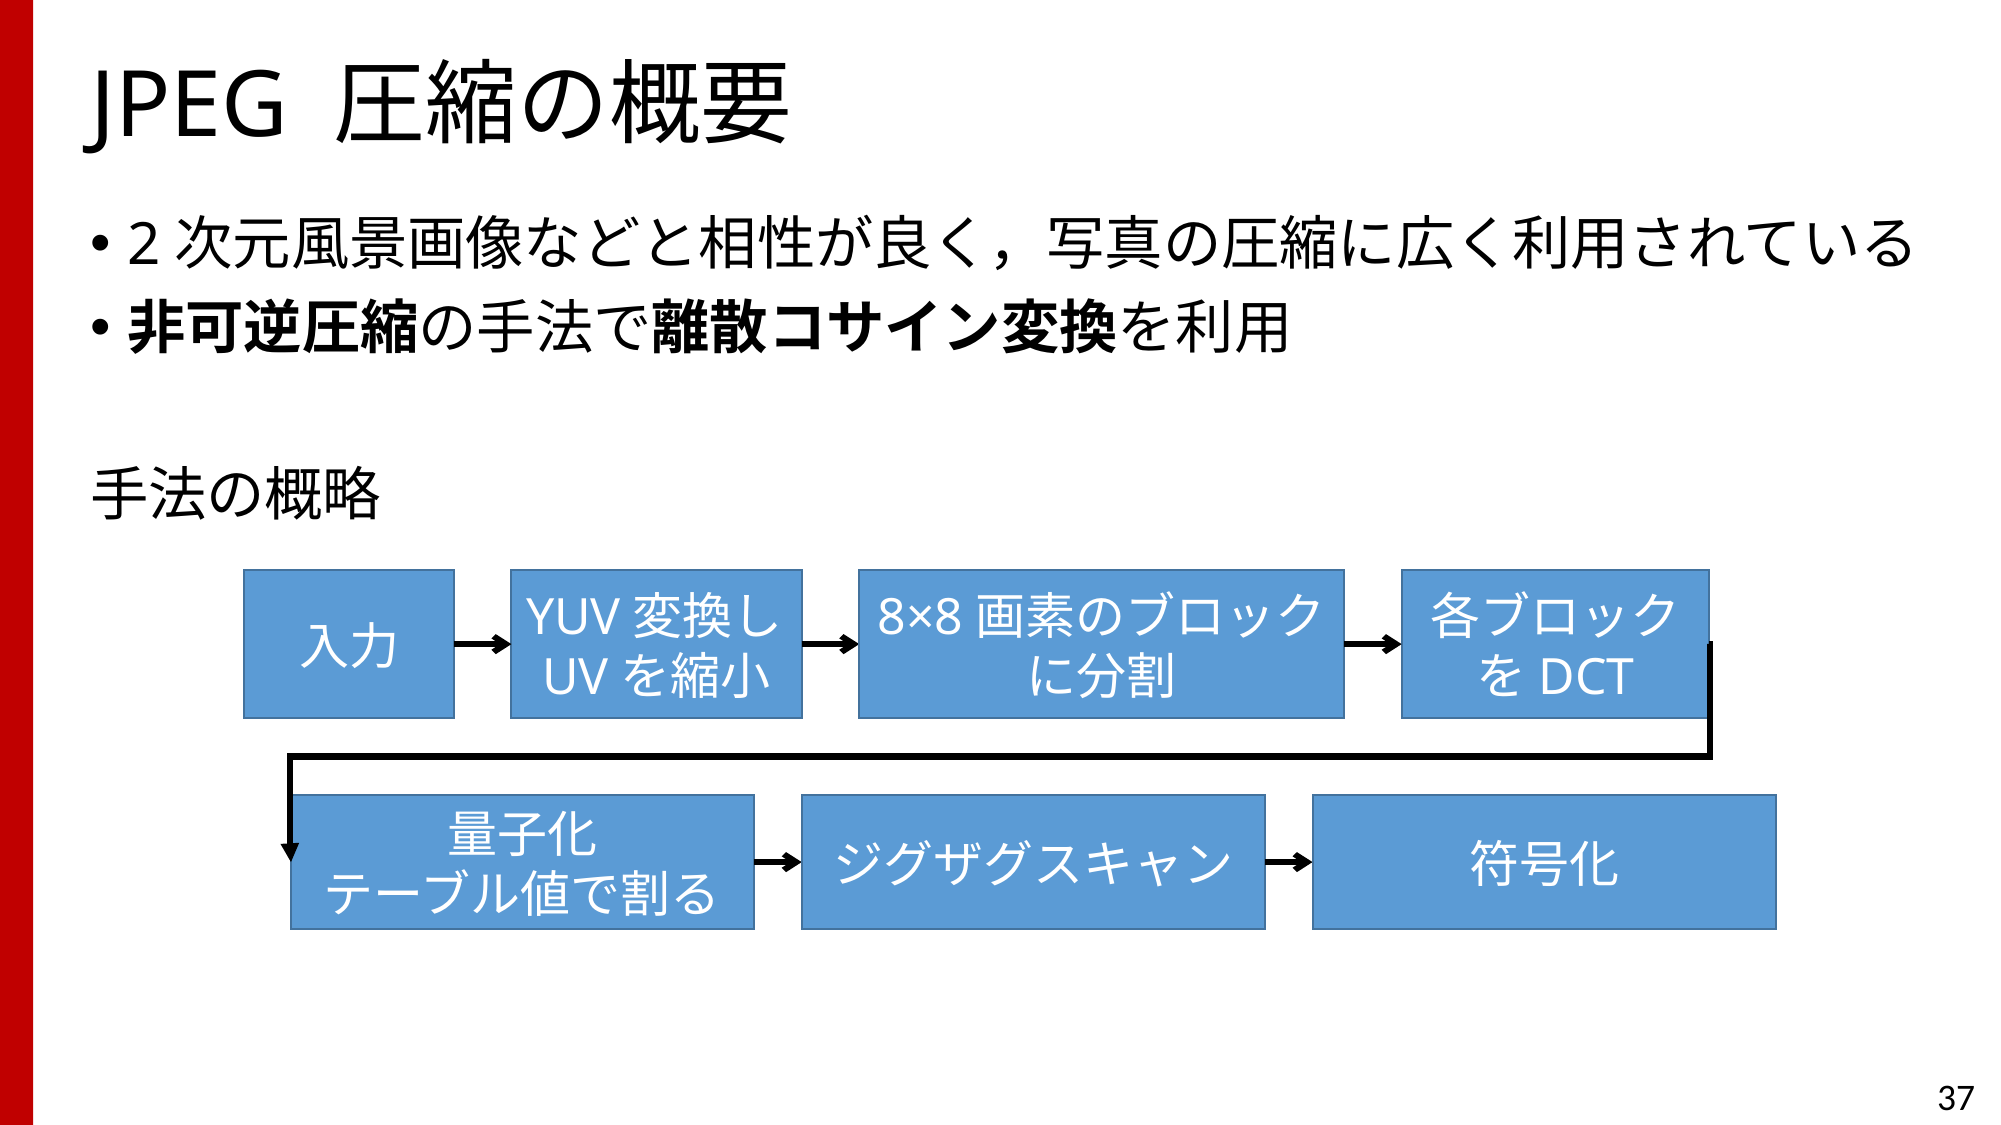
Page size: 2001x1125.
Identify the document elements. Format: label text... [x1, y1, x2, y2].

list 2次元風景画像などと相性が良く，写真の圧縮に広く利用されている 非可逆圧縮の手法で離散コサイン変換を利用 手法の概略 [75, 207, 1958, 603]
text_box 符号化 [1312, 794, 1777, 930]
title JPEG 圧縮の概要 [75, 46, 1958, 167]
text_box ジグザグスキャン [801, 863, 1266, 930]
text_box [290, 644, 1710, 863]
text_box 量子化 テーブル値で割る [290, 863, 755, 930]
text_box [244, 570, 1710, 718]
slide_number 37 [1539, 1065, 1990, 1125]
